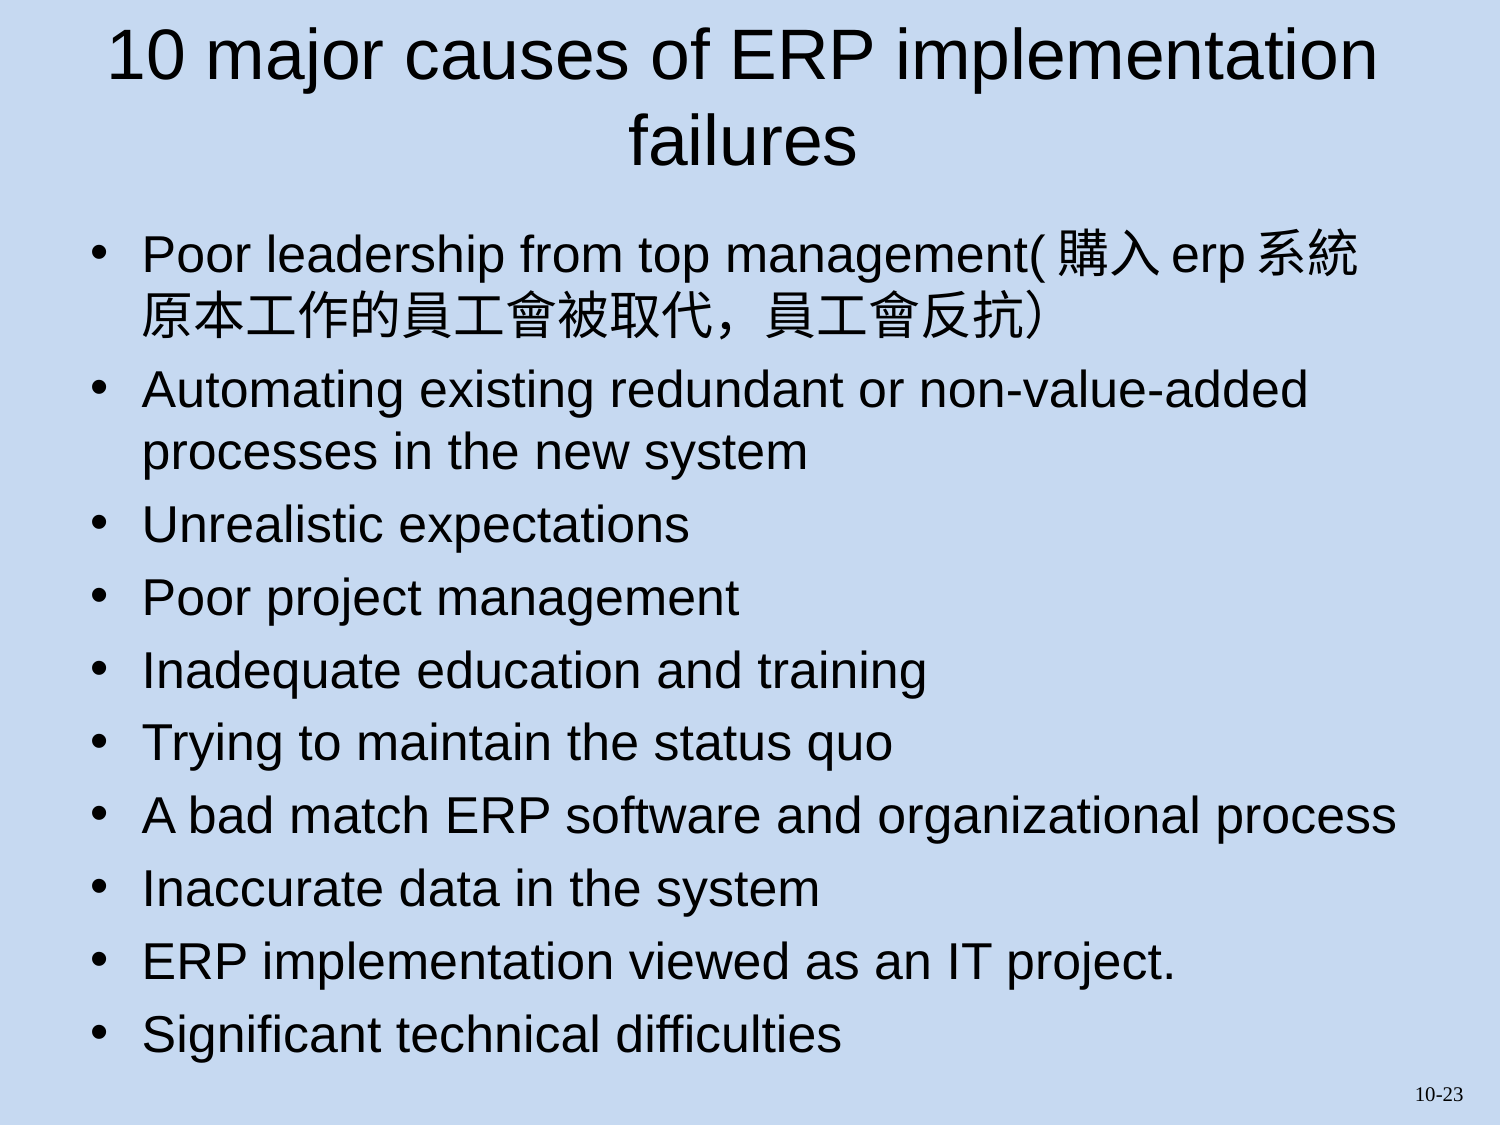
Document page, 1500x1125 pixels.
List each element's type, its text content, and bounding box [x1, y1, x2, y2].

title 10 major causes of ERP implementation failures [12, 0, 1475, 188]
list Poor leadership from top management(購入erp系統原本工作的員工會被取代，員工會反抗） Automating existing redundant or non-value-added processes in the new system Unrealistic expectations Poor project management Inadequate education and training Trying to maintain the status quo A bad match ERP software and organizational process Inaccurate data in the system ERP implementation viewed as an IT project. Significant technical difficulties [75, 212, 1425, 1100]
